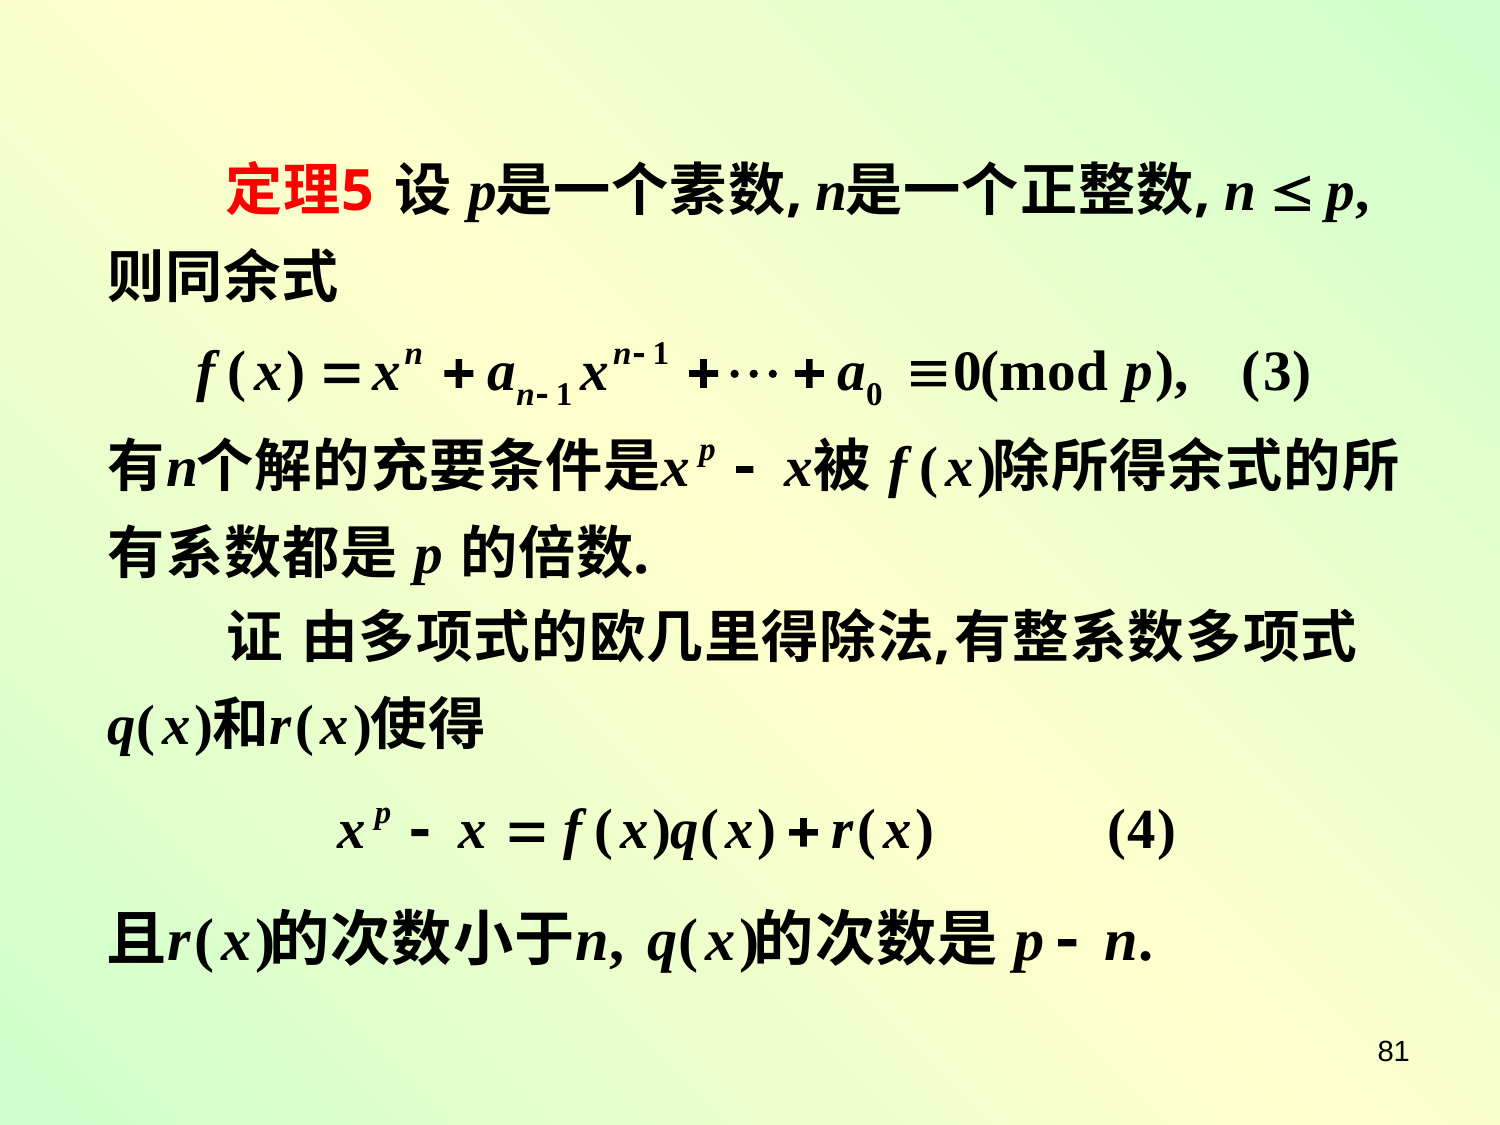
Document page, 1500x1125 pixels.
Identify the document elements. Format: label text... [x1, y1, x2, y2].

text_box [99, 899, 1163, 986]
slide_number 81 [1074, 1024, 1425, 1103]
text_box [100, 151, 1409, 600]
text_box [324, 787, 1185, 873]
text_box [99, 599, 1367, 770]
